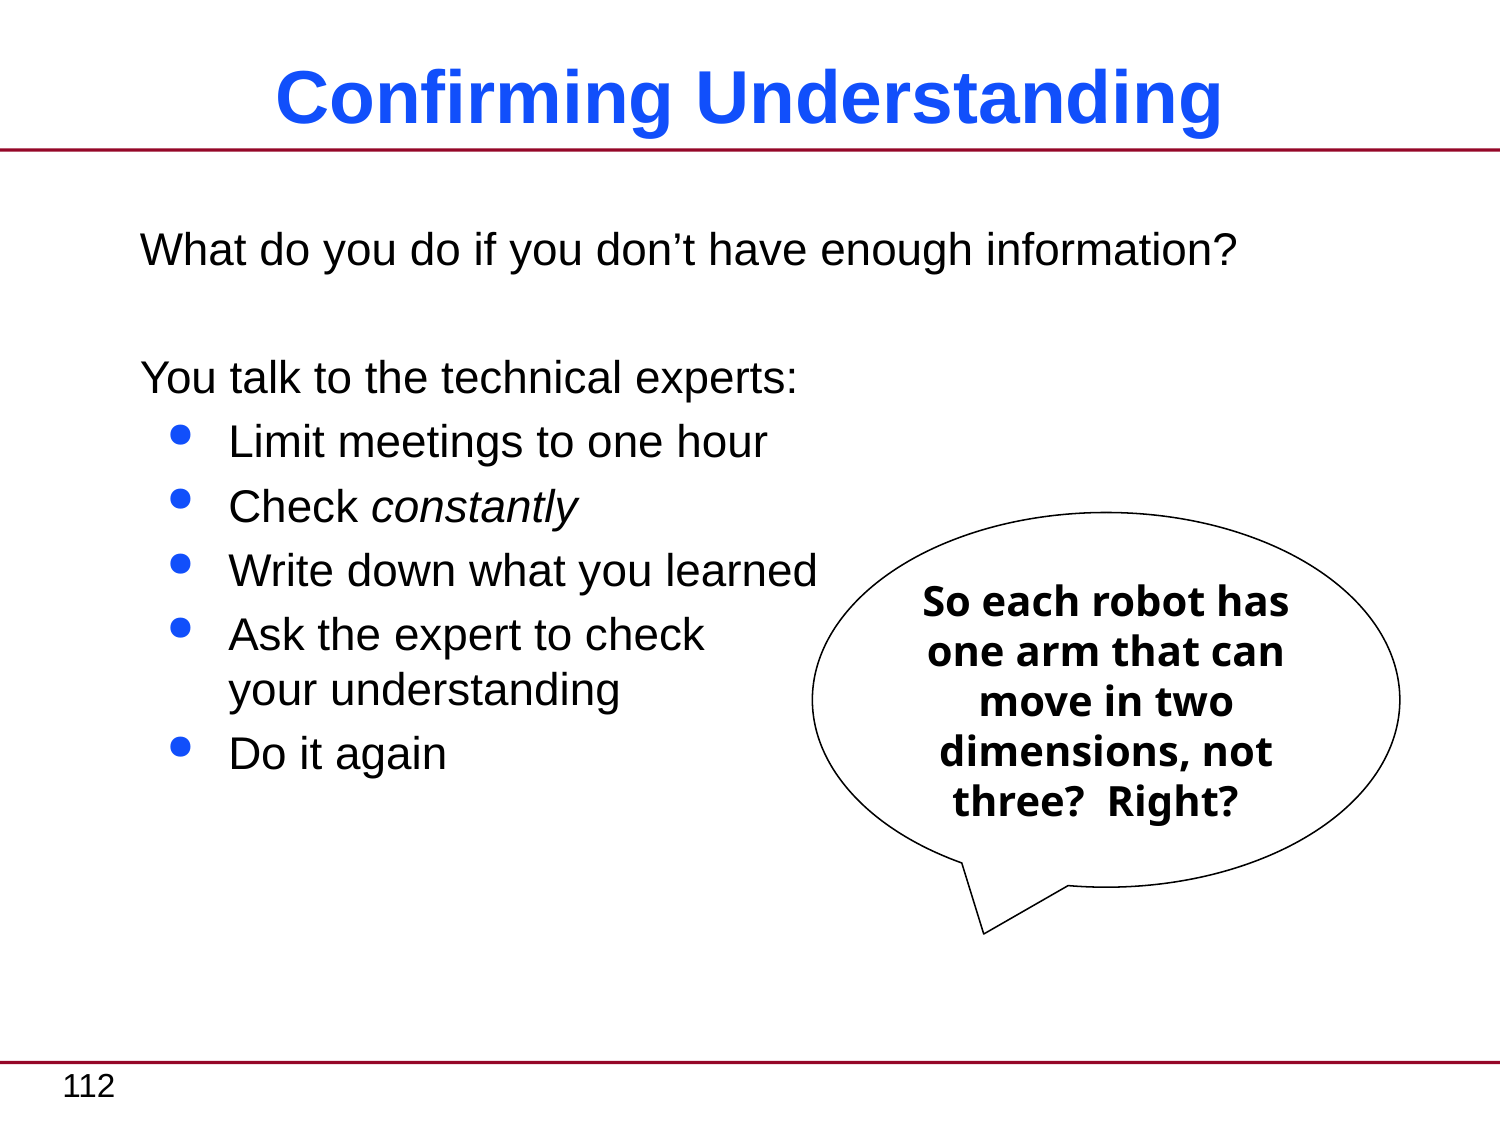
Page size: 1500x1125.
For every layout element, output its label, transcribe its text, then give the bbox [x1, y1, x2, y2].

text_box So each robot has one arm that can move in two dimensions, not three? Right? [812, 512, 1400, 935]
title Confirming Understanding [24, 36, 1476, 151]
list What do you do if you don’t have enough information? You talk to the technical experts: Limit meetings to one hour Check constantly Write down what you learned Ask the expert to check your understanding Do it again [124, 211, 1326, 888]
